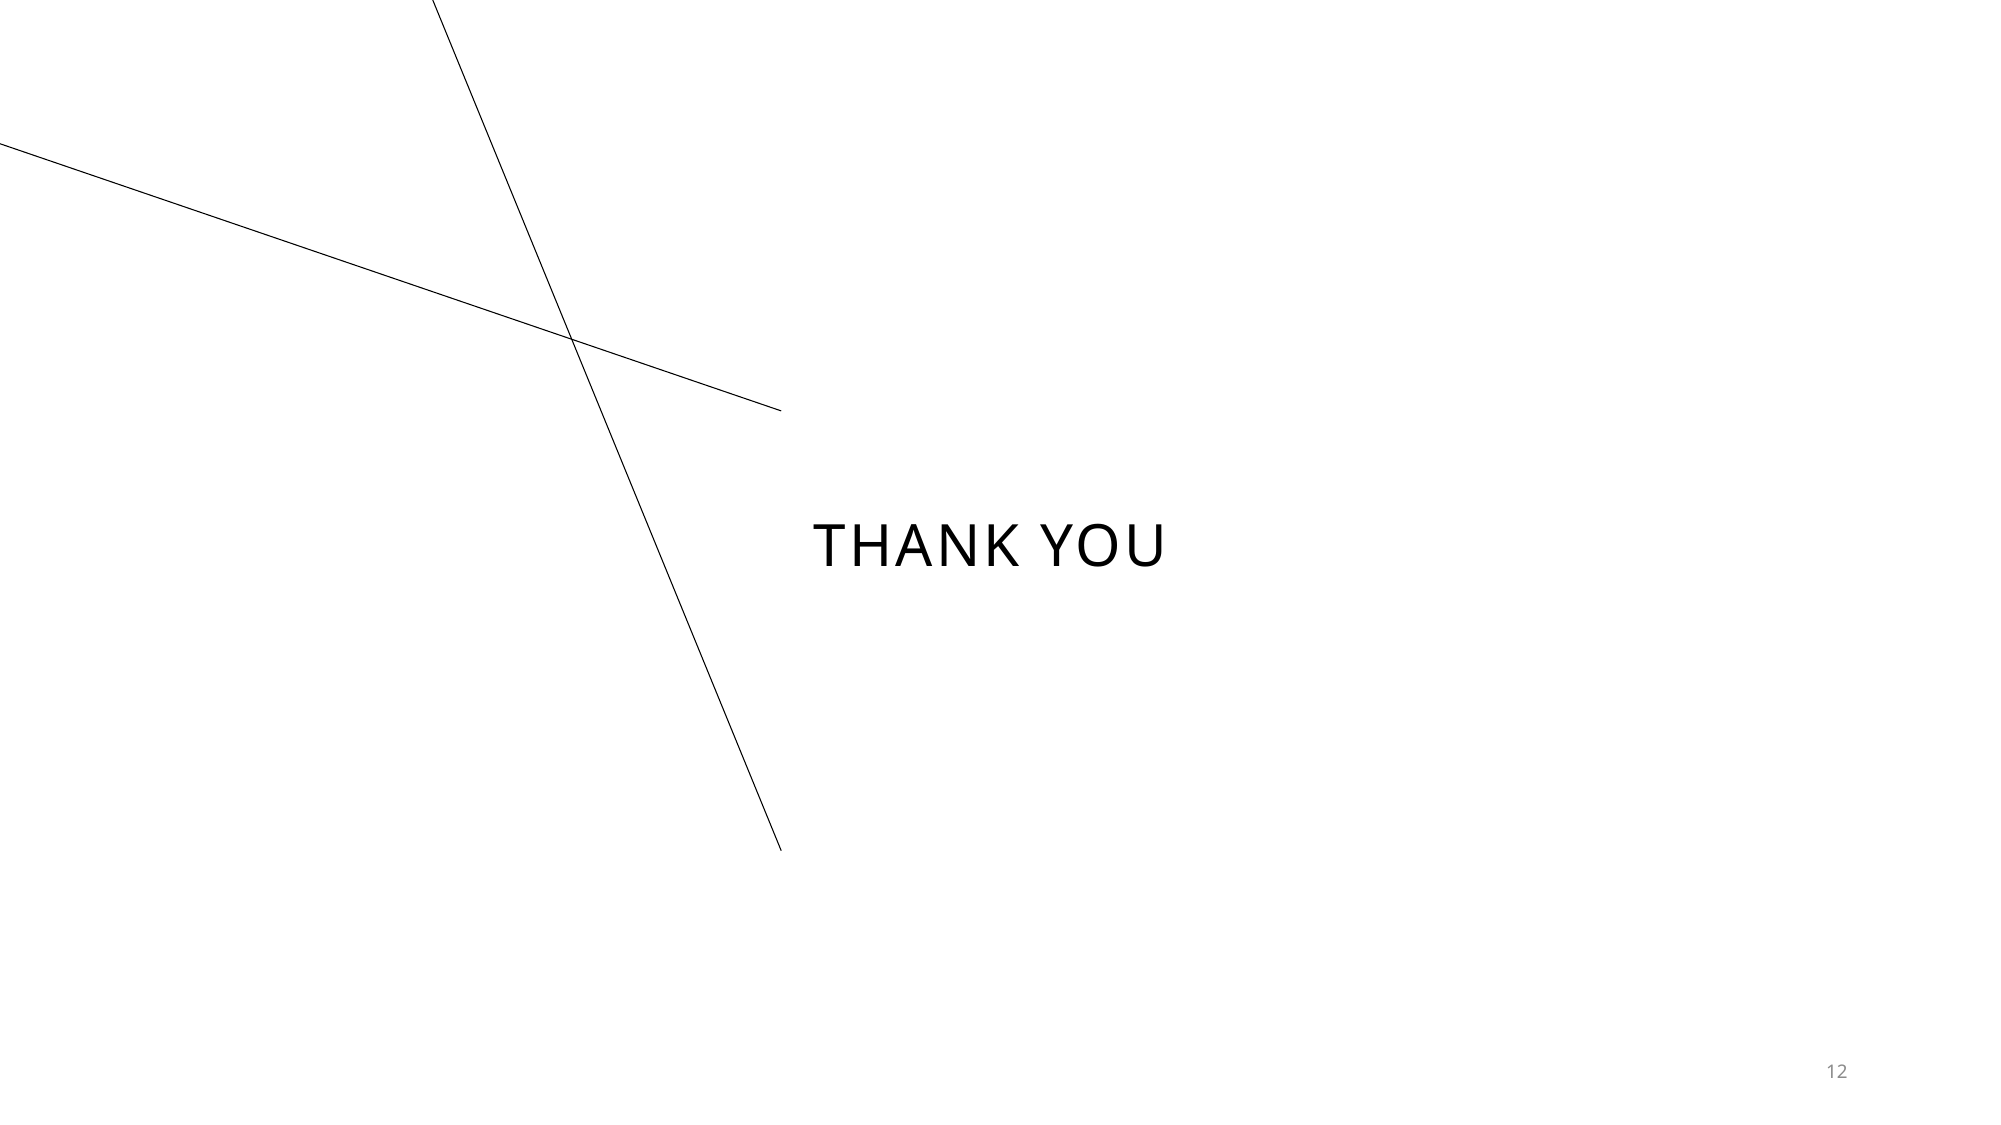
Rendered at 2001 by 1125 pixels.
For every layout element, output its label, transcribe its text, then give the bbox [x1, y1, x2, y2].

title Thank you [798, 389, 1638, 588]
slide_number 12 [1412, 1042, 1863, 1103]
